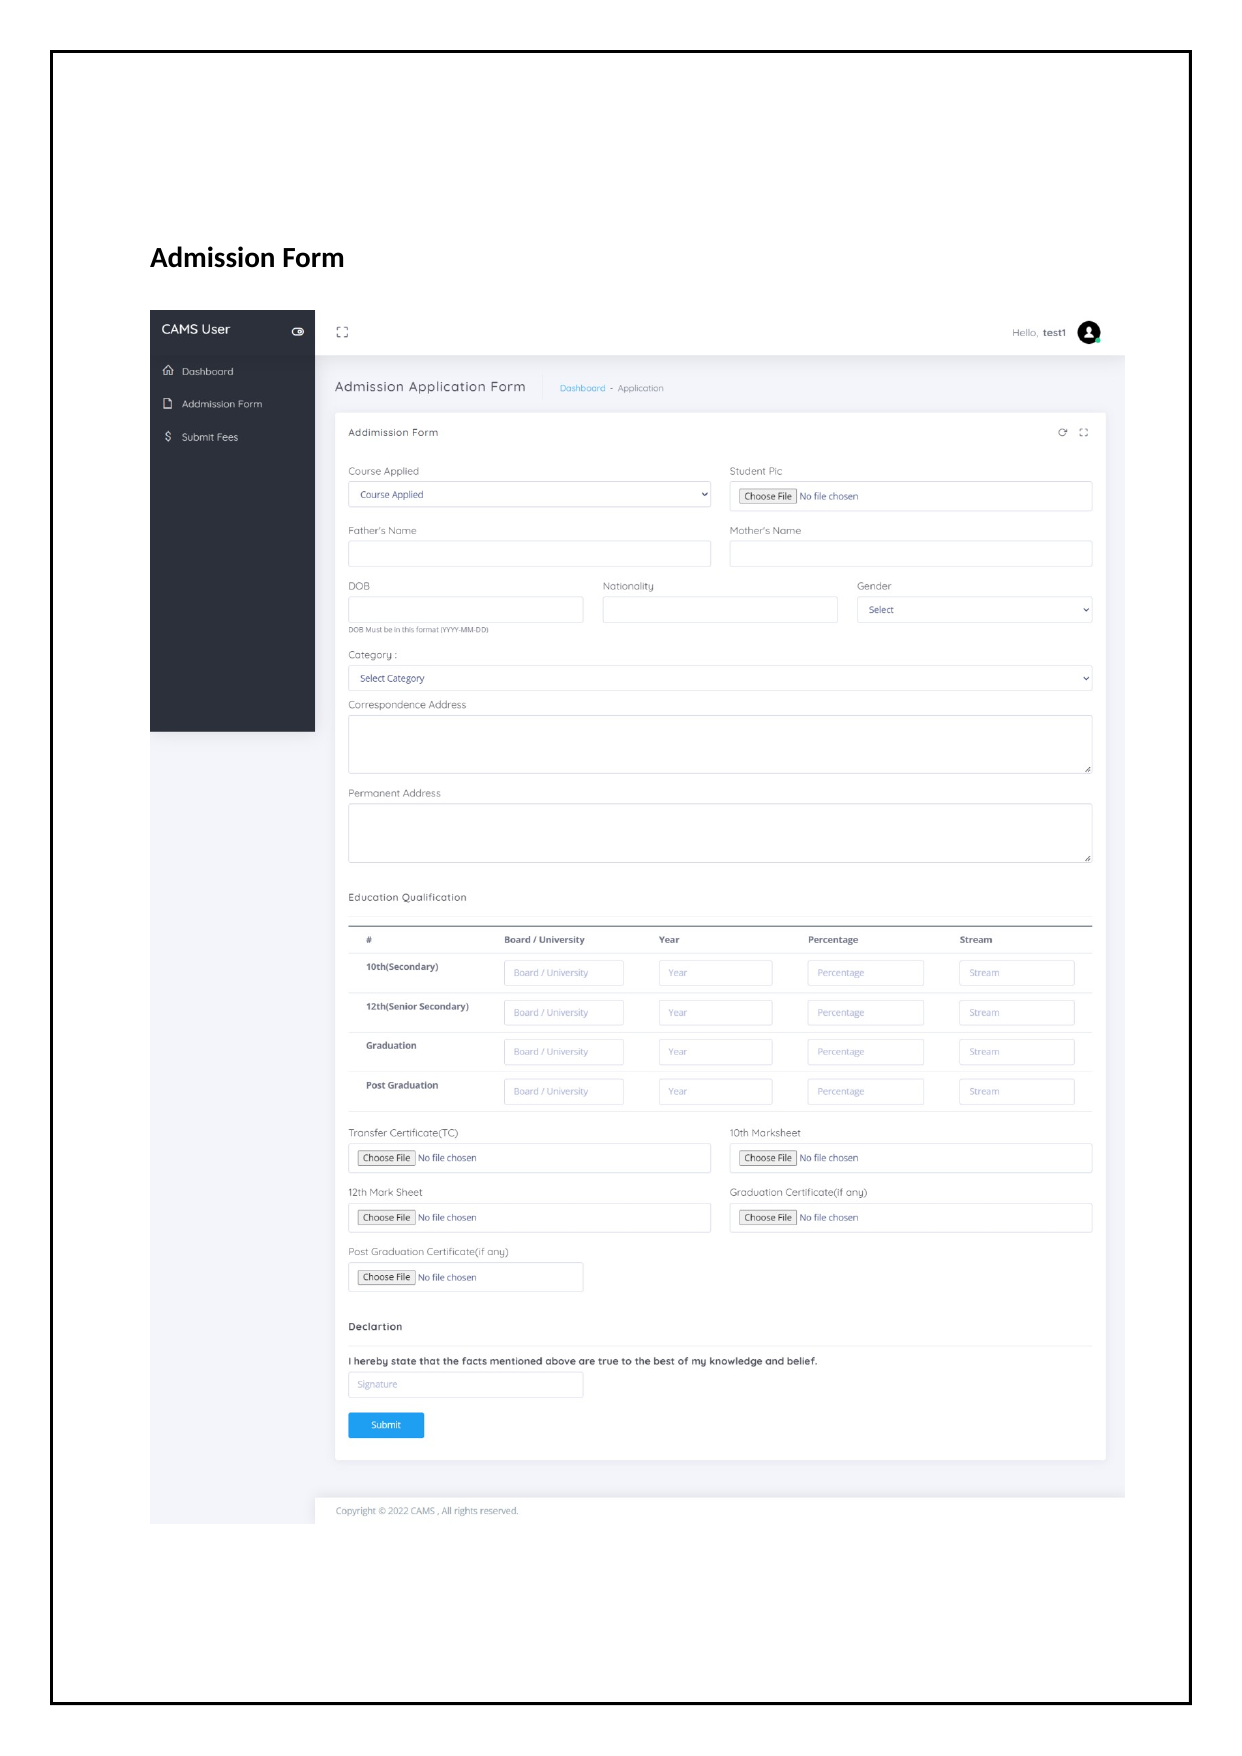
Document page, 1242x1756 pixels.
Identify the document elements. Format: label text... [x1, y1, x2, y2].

text_box Admission Form [147, 236, 349, 274]
text_box [50, 50, 1192, 1706]
picture [149, 310, 1126, 1524]
